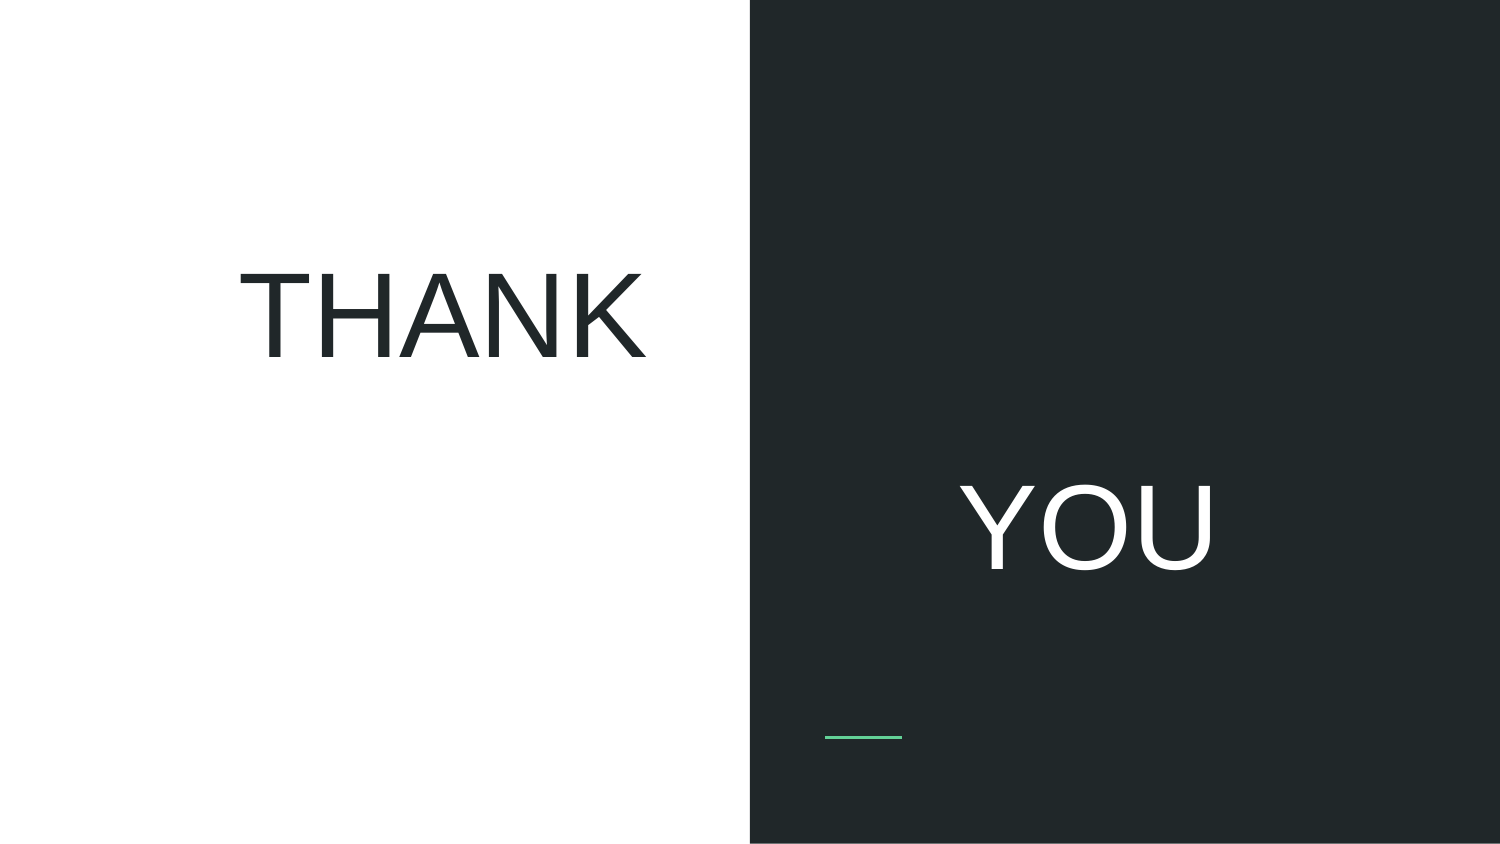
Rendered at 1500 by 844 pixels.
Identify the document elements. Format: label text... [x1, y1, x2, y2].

title THANK YOU [236, 166, 744, 594]
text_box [749, 0, 1500, 844]
